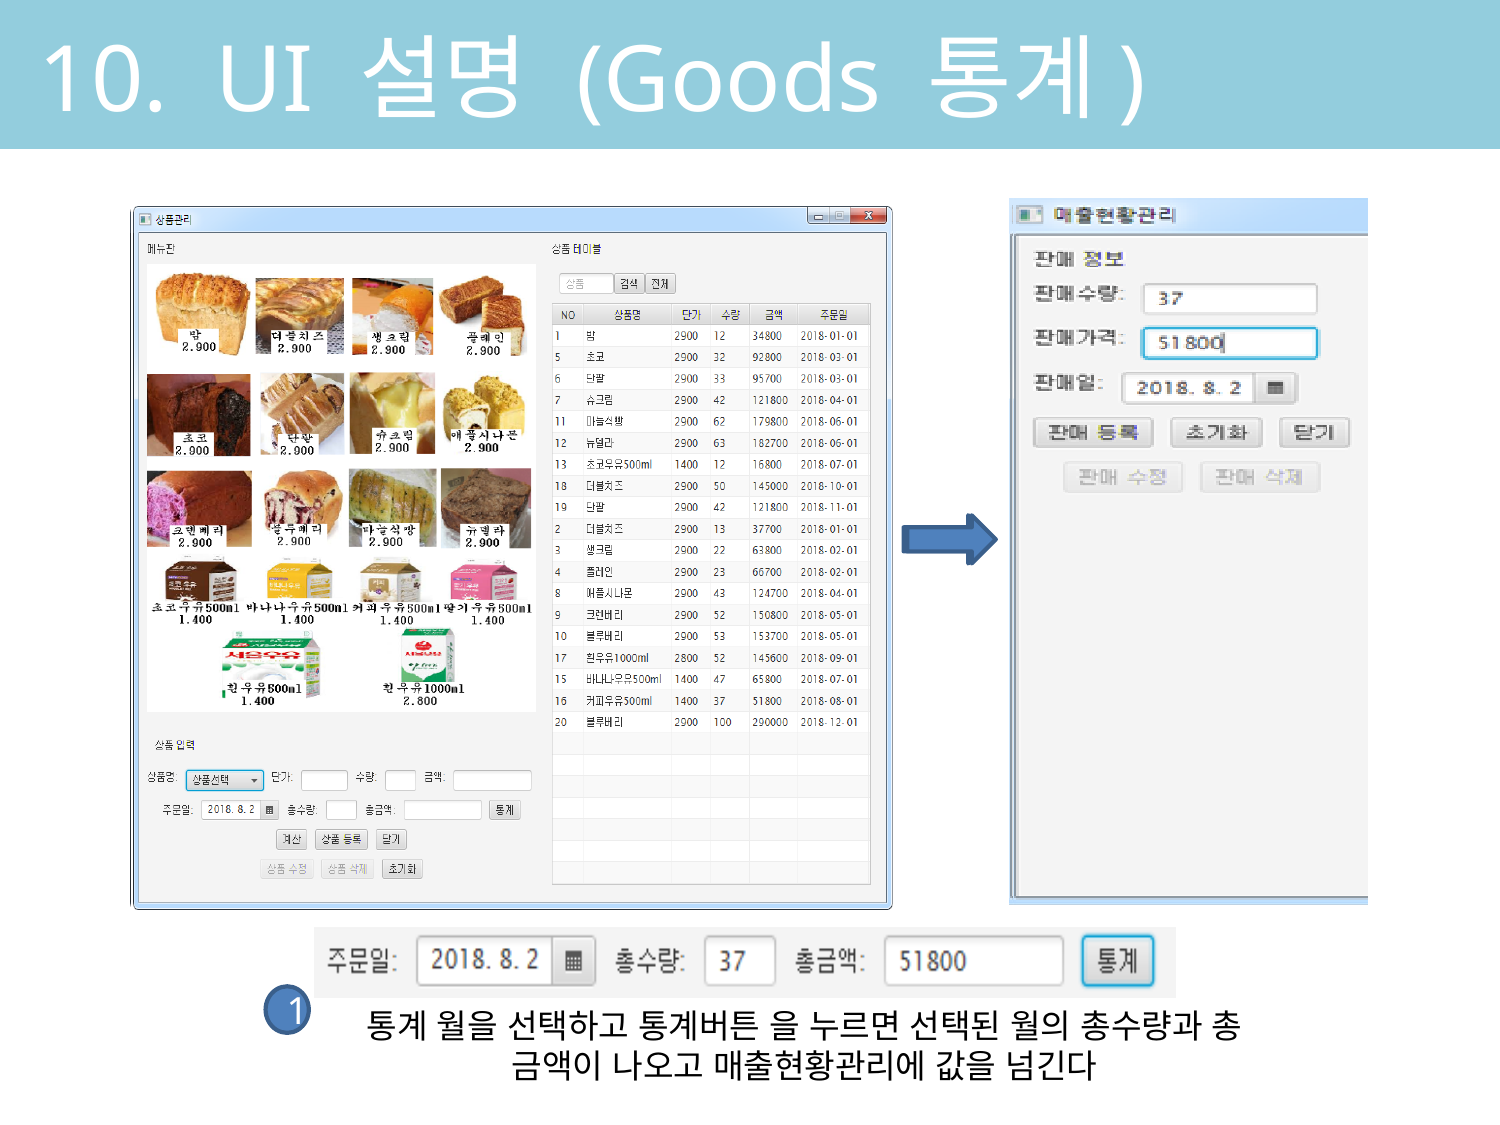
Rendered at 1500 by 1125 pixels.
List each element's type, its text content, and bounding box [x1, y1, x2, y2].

text_box [966, 513, 970, 525]
picture [131, 203, 896, 911]
text_box [966, 554, 970, 566]
picture [314, 926, 1176, 999]
text_box 1 [263, 984, 311, 1035]
text_box 통계 월을 선택하고 통계버튼 을 누르면 선택된 월의 총수량과 총 금액이 나오고 매출현황관리에 값을 넘긴다 [316, 998, 1294, 1093]
title 10. UI 설명 (Goods 통계) [0, 0, 1500, 149]
picture [1009, 198, 1369, 906]
text_box [901, 525, 906, 554]
text_box [905, 513, 998, 566]
